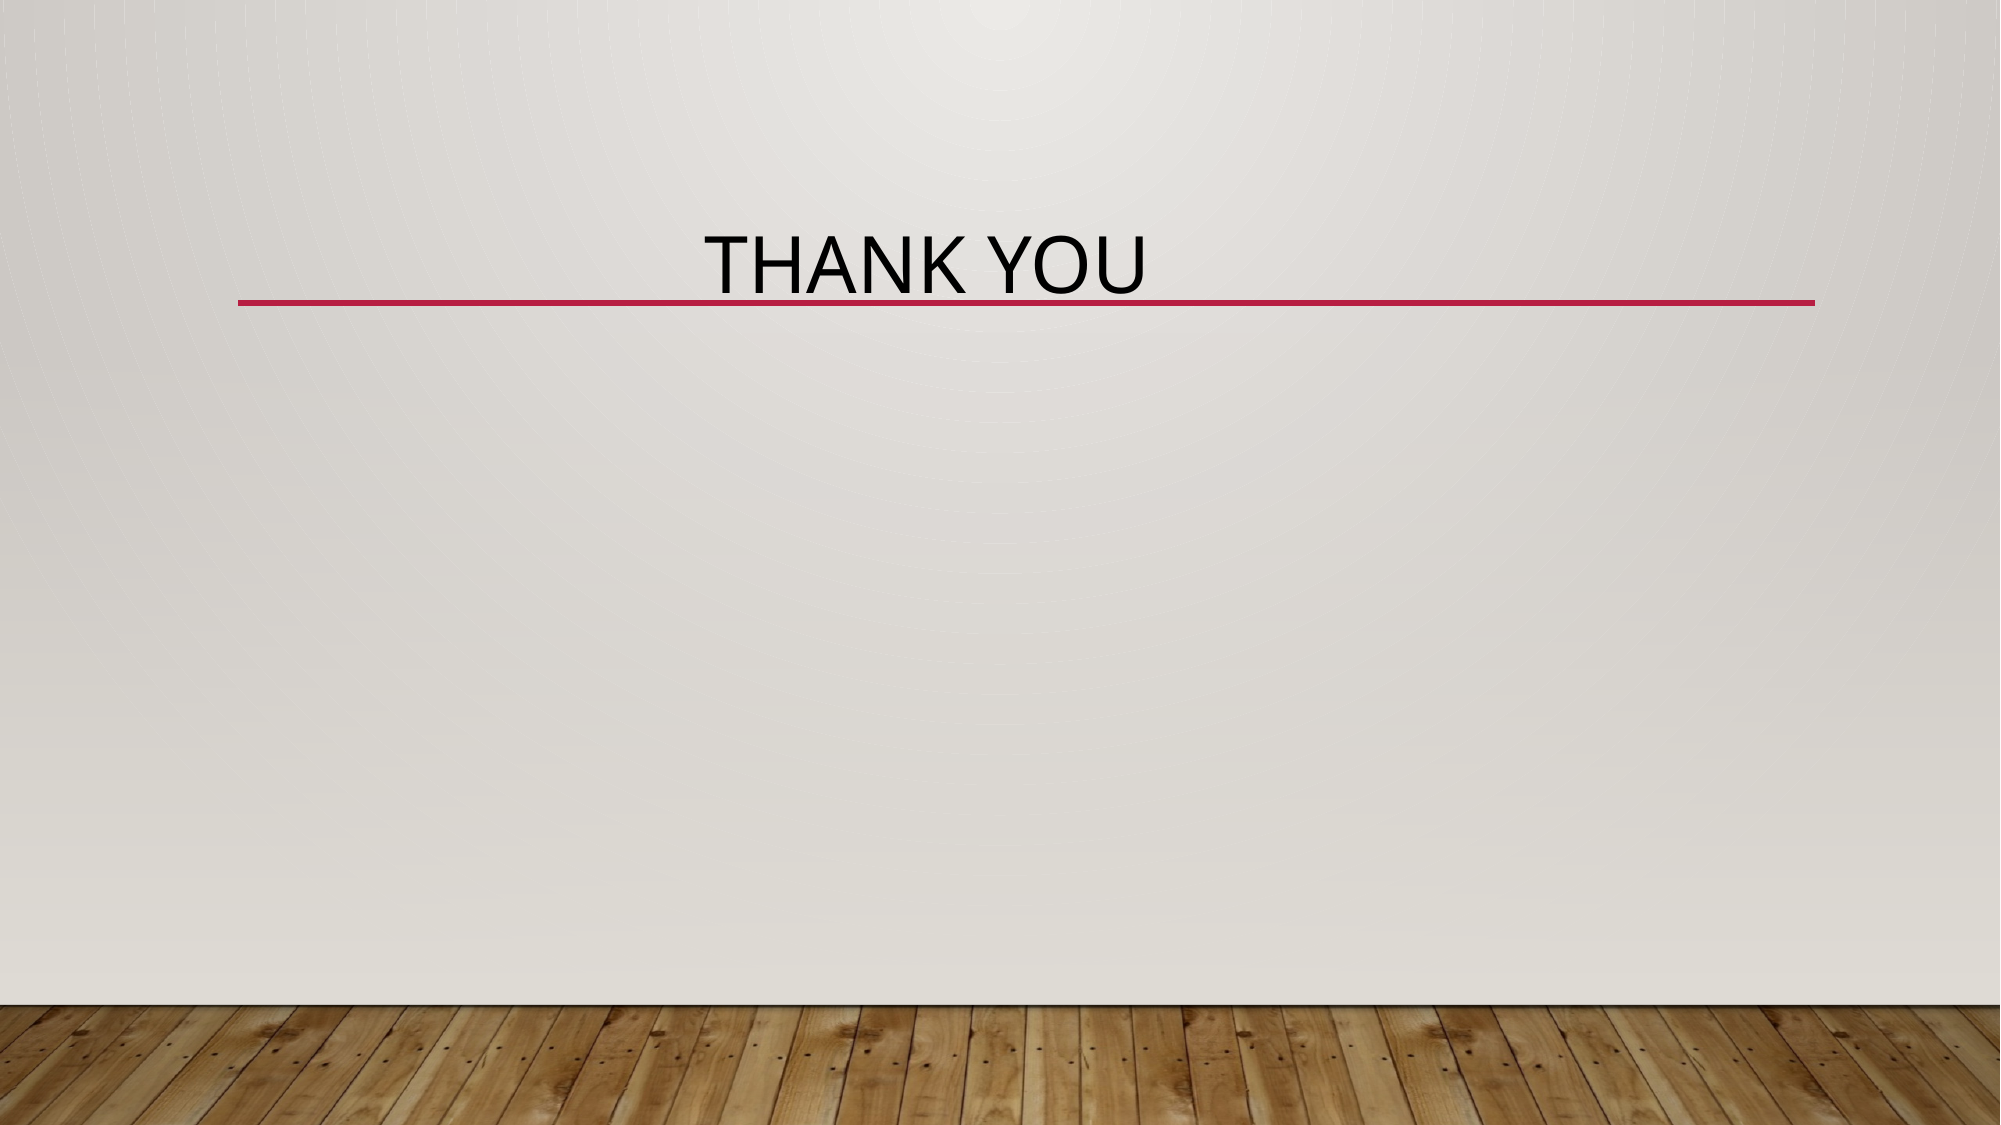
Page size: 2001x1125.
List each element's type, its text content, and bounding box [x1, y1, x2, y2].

title Thank you [238, 131, 1814, 591]
picture [0, 1005, 2000, 1125]
